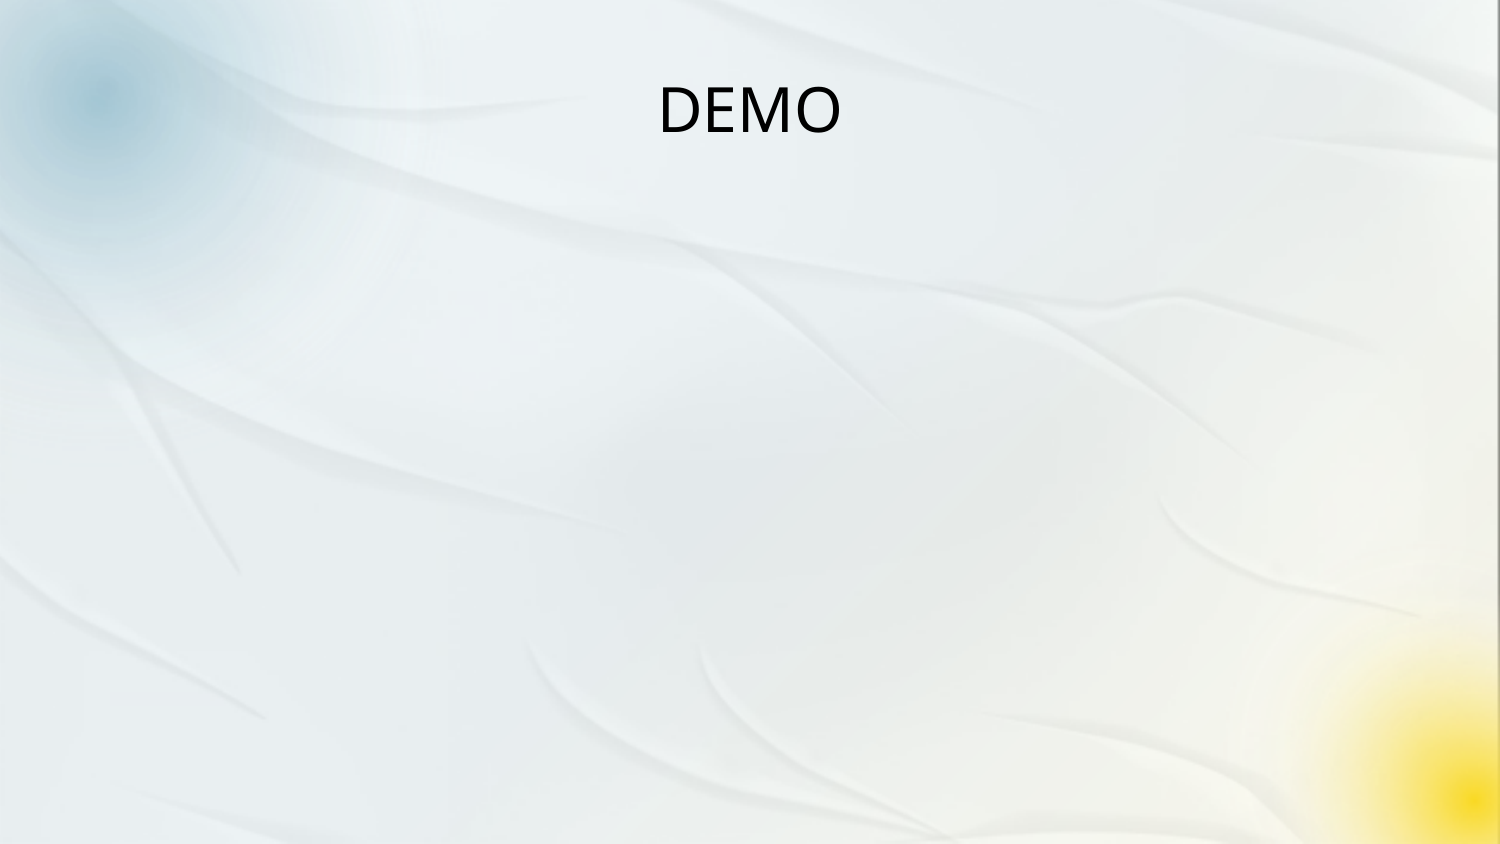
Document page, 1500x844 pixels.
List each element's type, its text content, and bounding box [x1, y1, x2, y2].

picture [0, 0, 1500, 844]
title DEMO [75, 67, 1425, 147]
